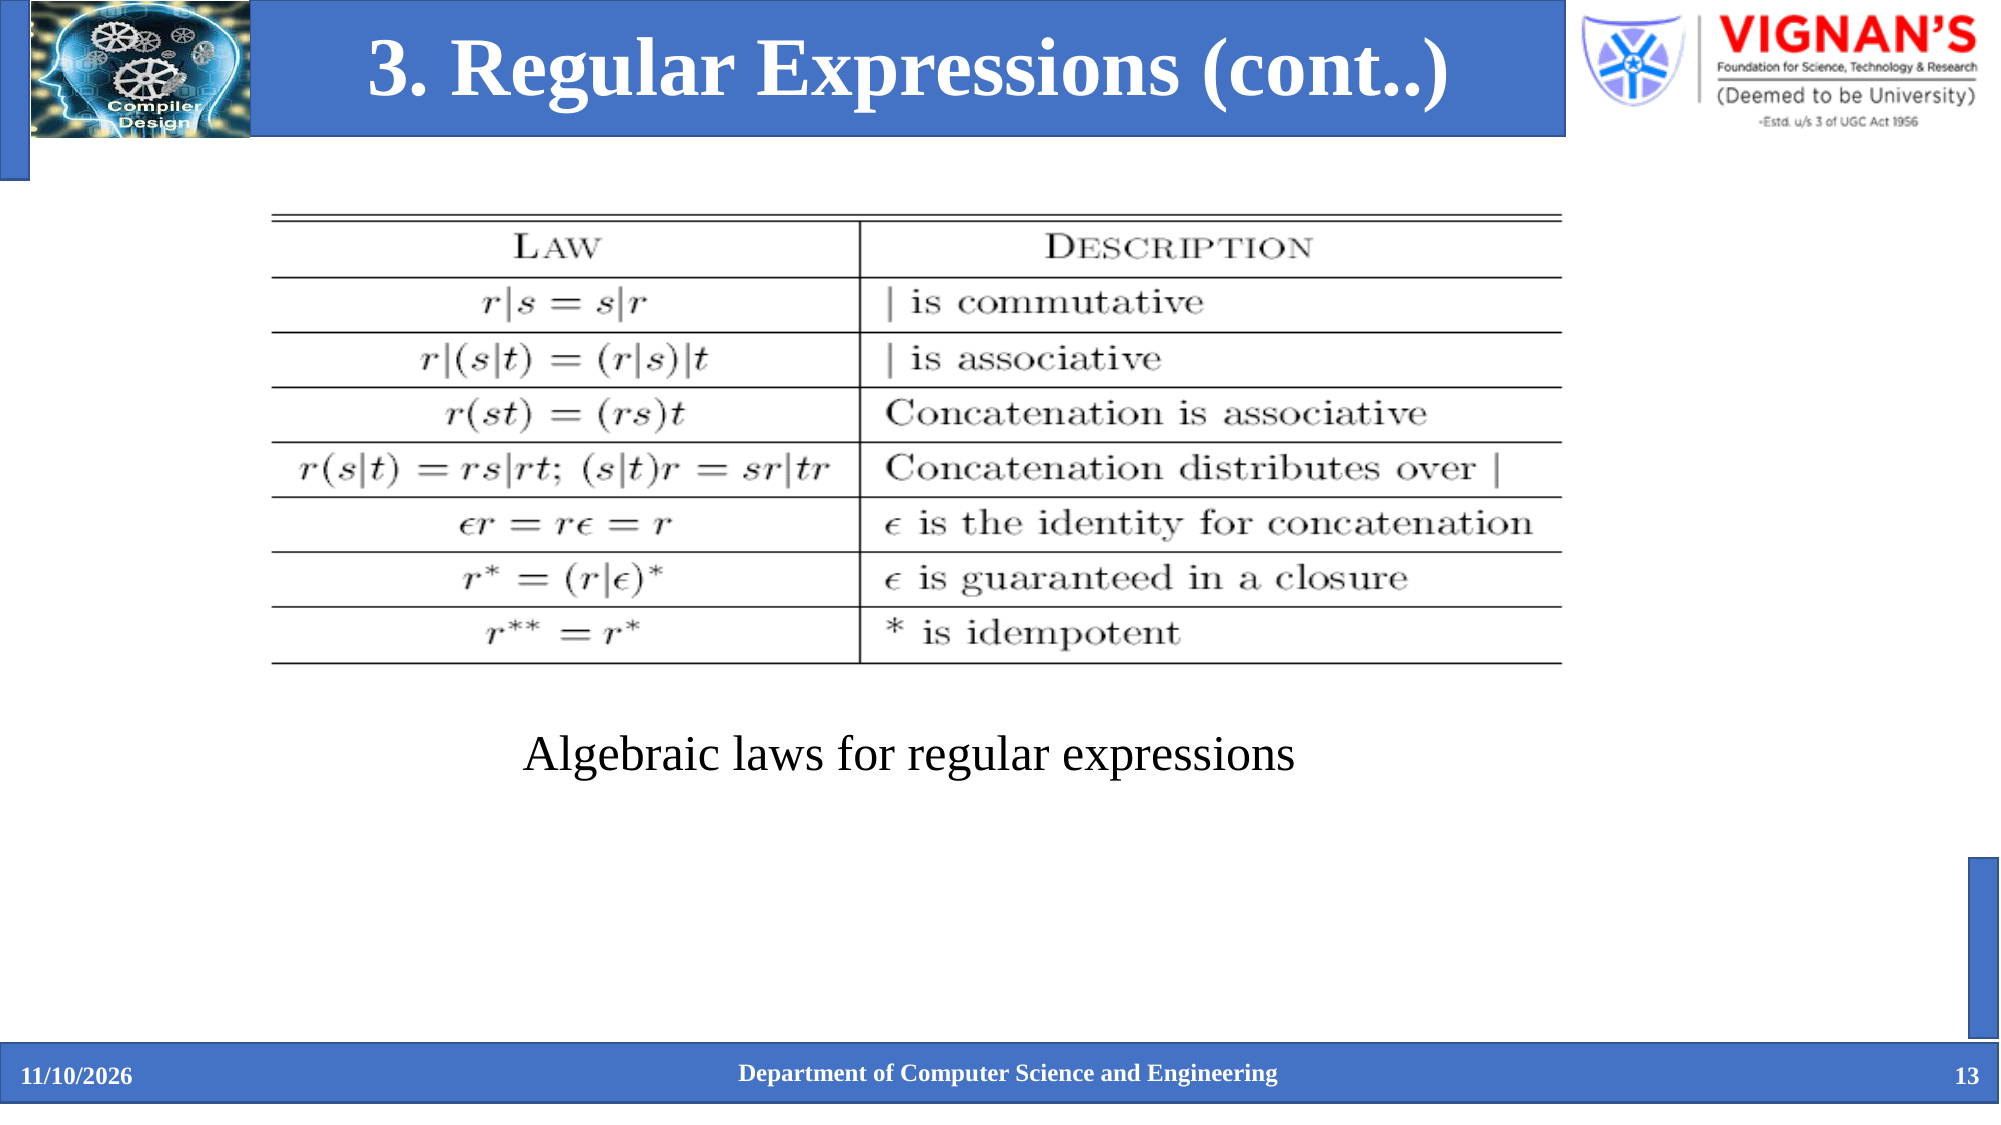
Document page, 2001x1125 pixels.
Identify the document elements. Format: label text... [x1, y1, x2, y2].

picture [251, 205, 1599, 677]
picture [1565, 1, 1999, 138]
picture [31, 1, 250, 138]
title 3. Regular Expressions (cont..) [255, 5, 1564, 132]
text_box Algebraic laws for regular expressions [409, 711, 1410, 789]
text_box Department of Computer Science and Engineering [596, 1049, 1421, 1094]
